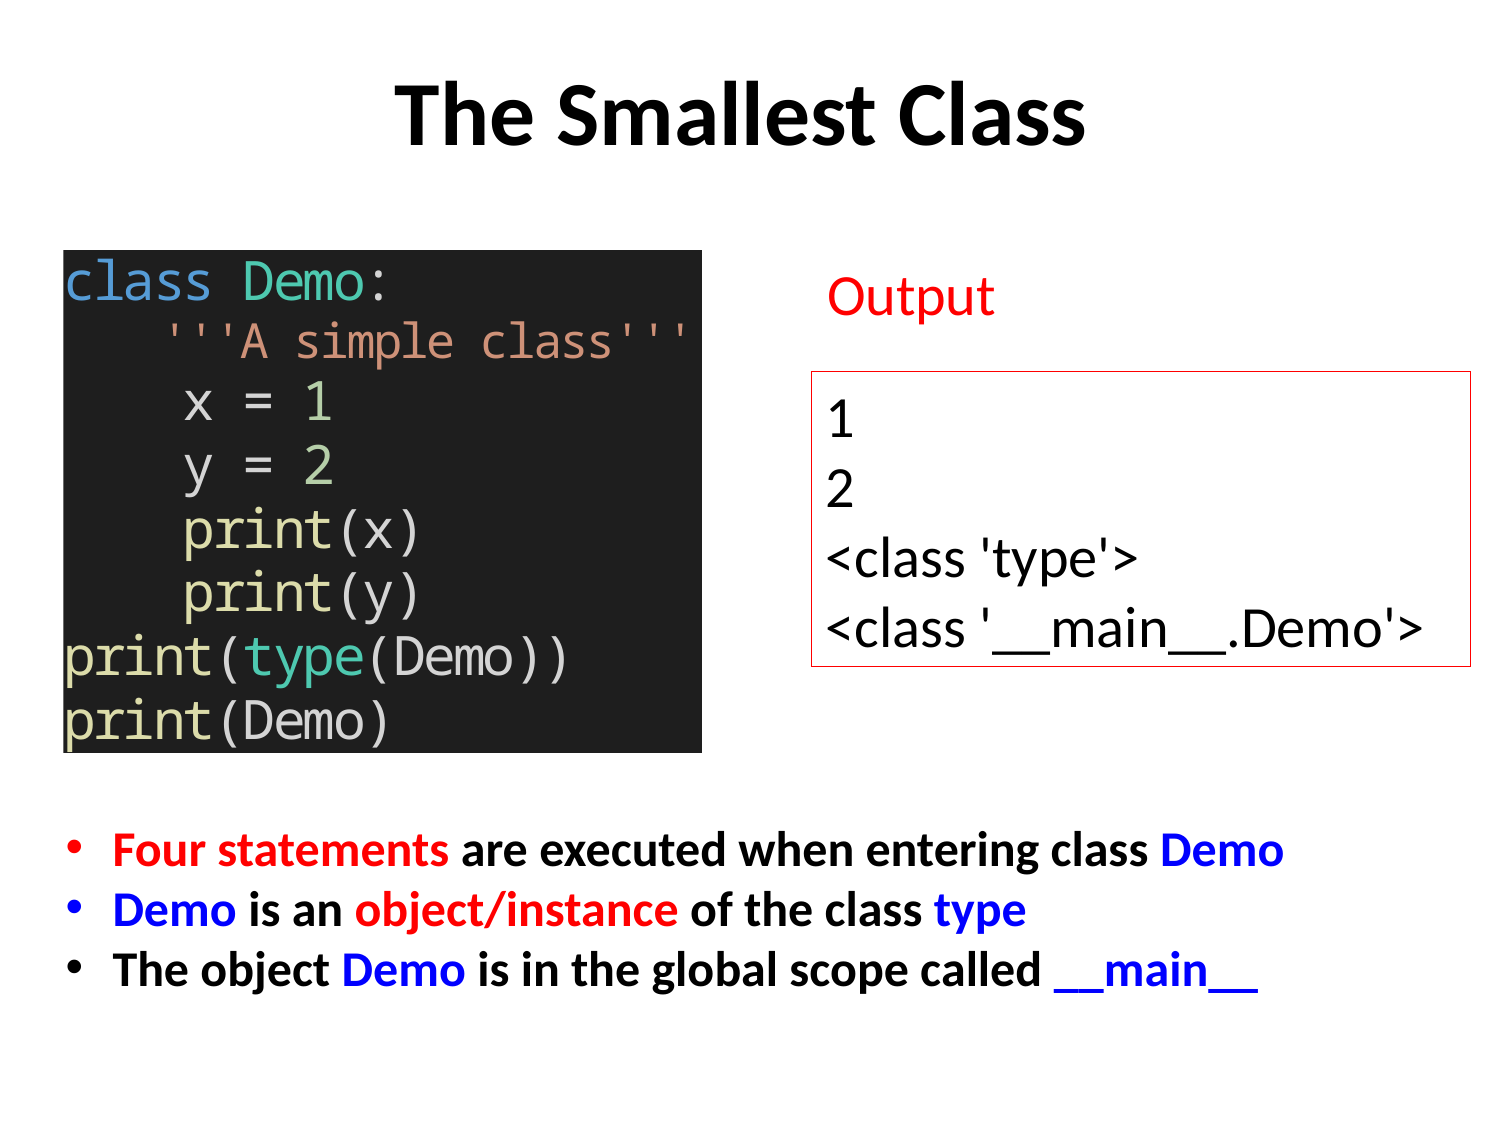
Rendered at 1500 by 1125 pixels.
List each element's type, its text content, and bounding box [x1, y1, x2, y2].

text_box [63, 249, 703, 753]
text_box Four statements are executed when entering class Demo Demo is an object/instance of the class type The object Demo is in the global scope called __main__ [50, 809, 1395, 1005]
title The Smallest Class [0, 0, 1483, 218]
text_box 1 2 <class 'type'> <class '__main__.Demo'> [811, 371, 1471, 667]
text_box Output [812, 250, 1012, 335]
